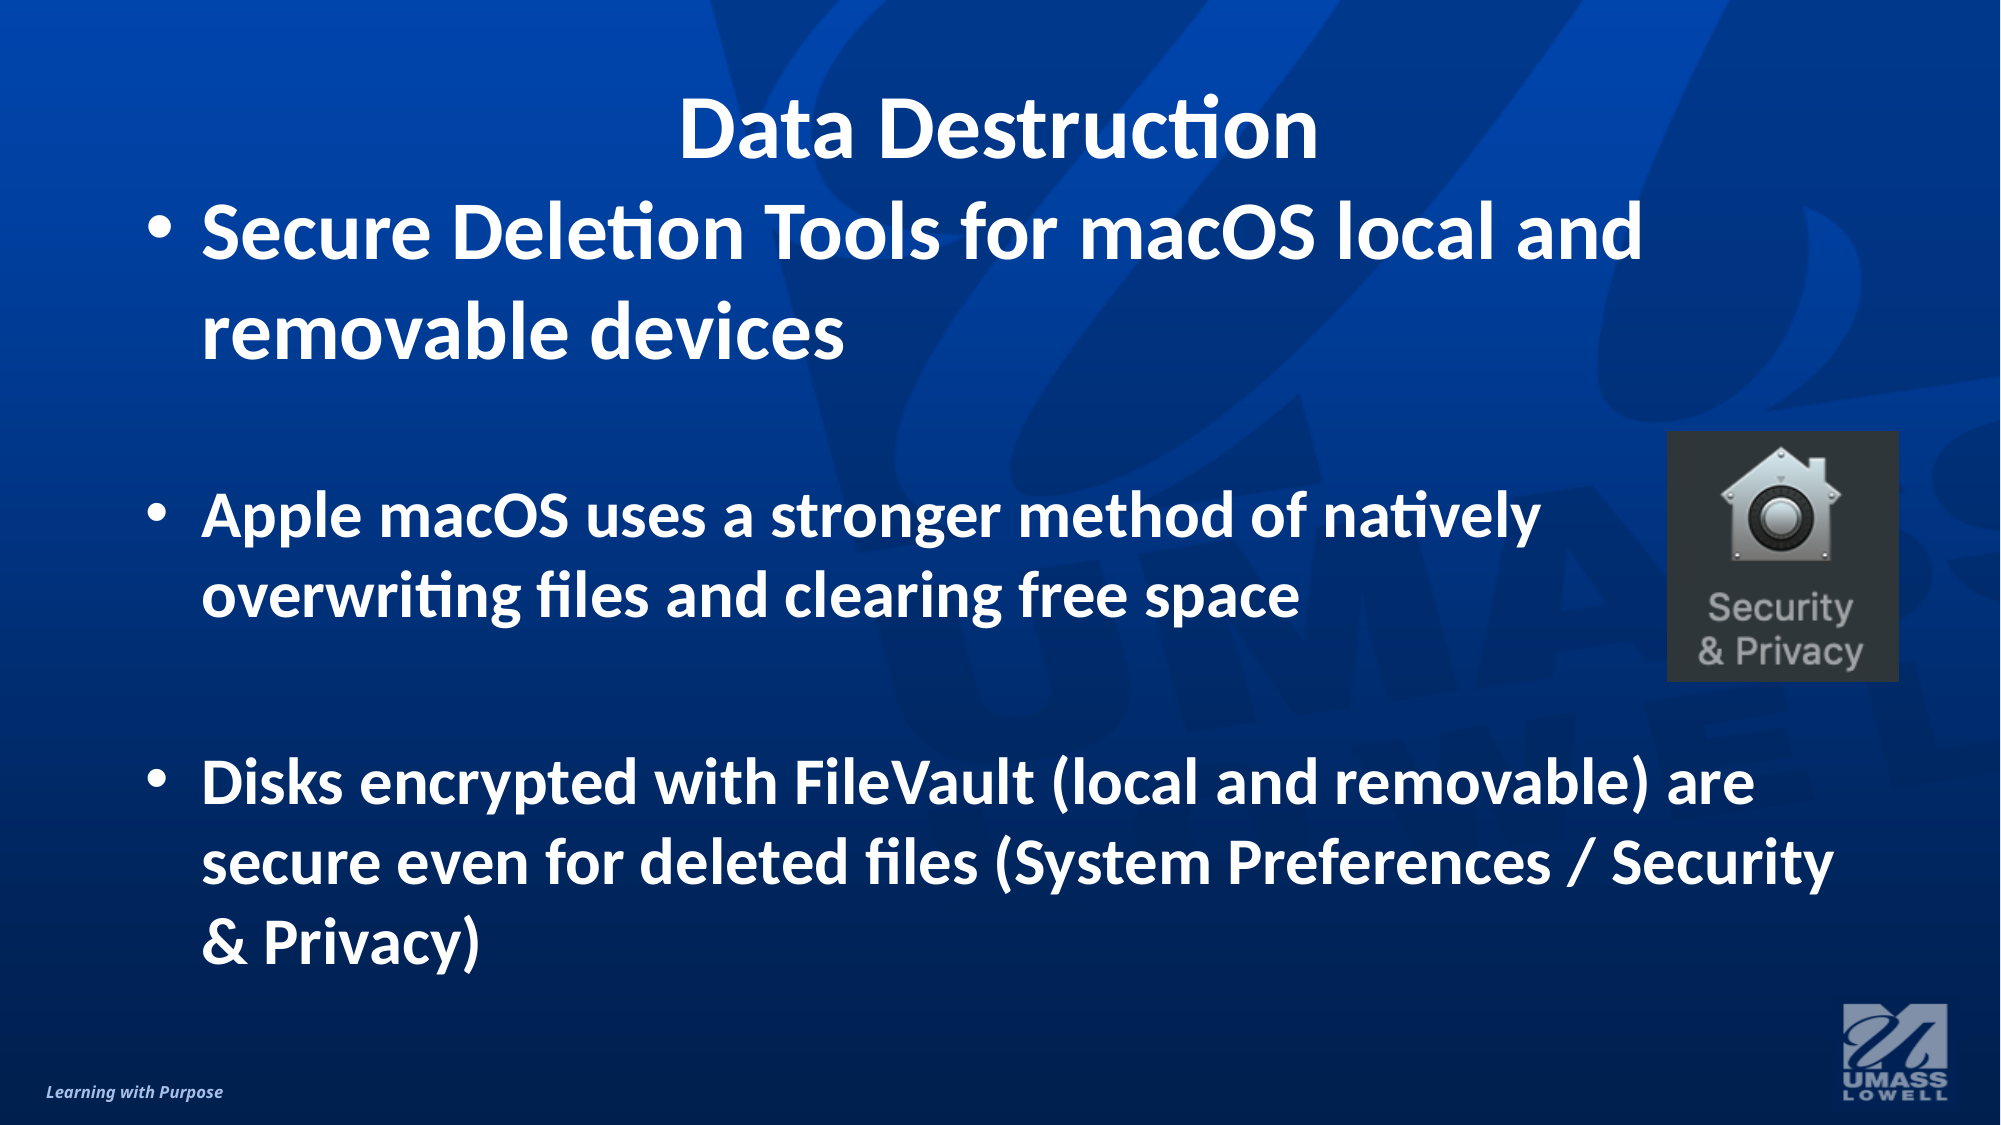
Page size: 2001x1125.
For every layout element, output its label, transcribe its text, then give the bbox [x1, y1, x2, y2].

title Data Destruction [137, 59, 1863, 278]
list Secure Deletion Tools for macOS local and removable devices Apple macOS uses a stronger method of natively overwriting files and clearing free space Disks encrypted with FileVault (local and removable) are secure even for deleted files (System Preferences / Security & Privacy) [130, 168, 1856, 1041]
picture [0, 0, 2001, 1125]
